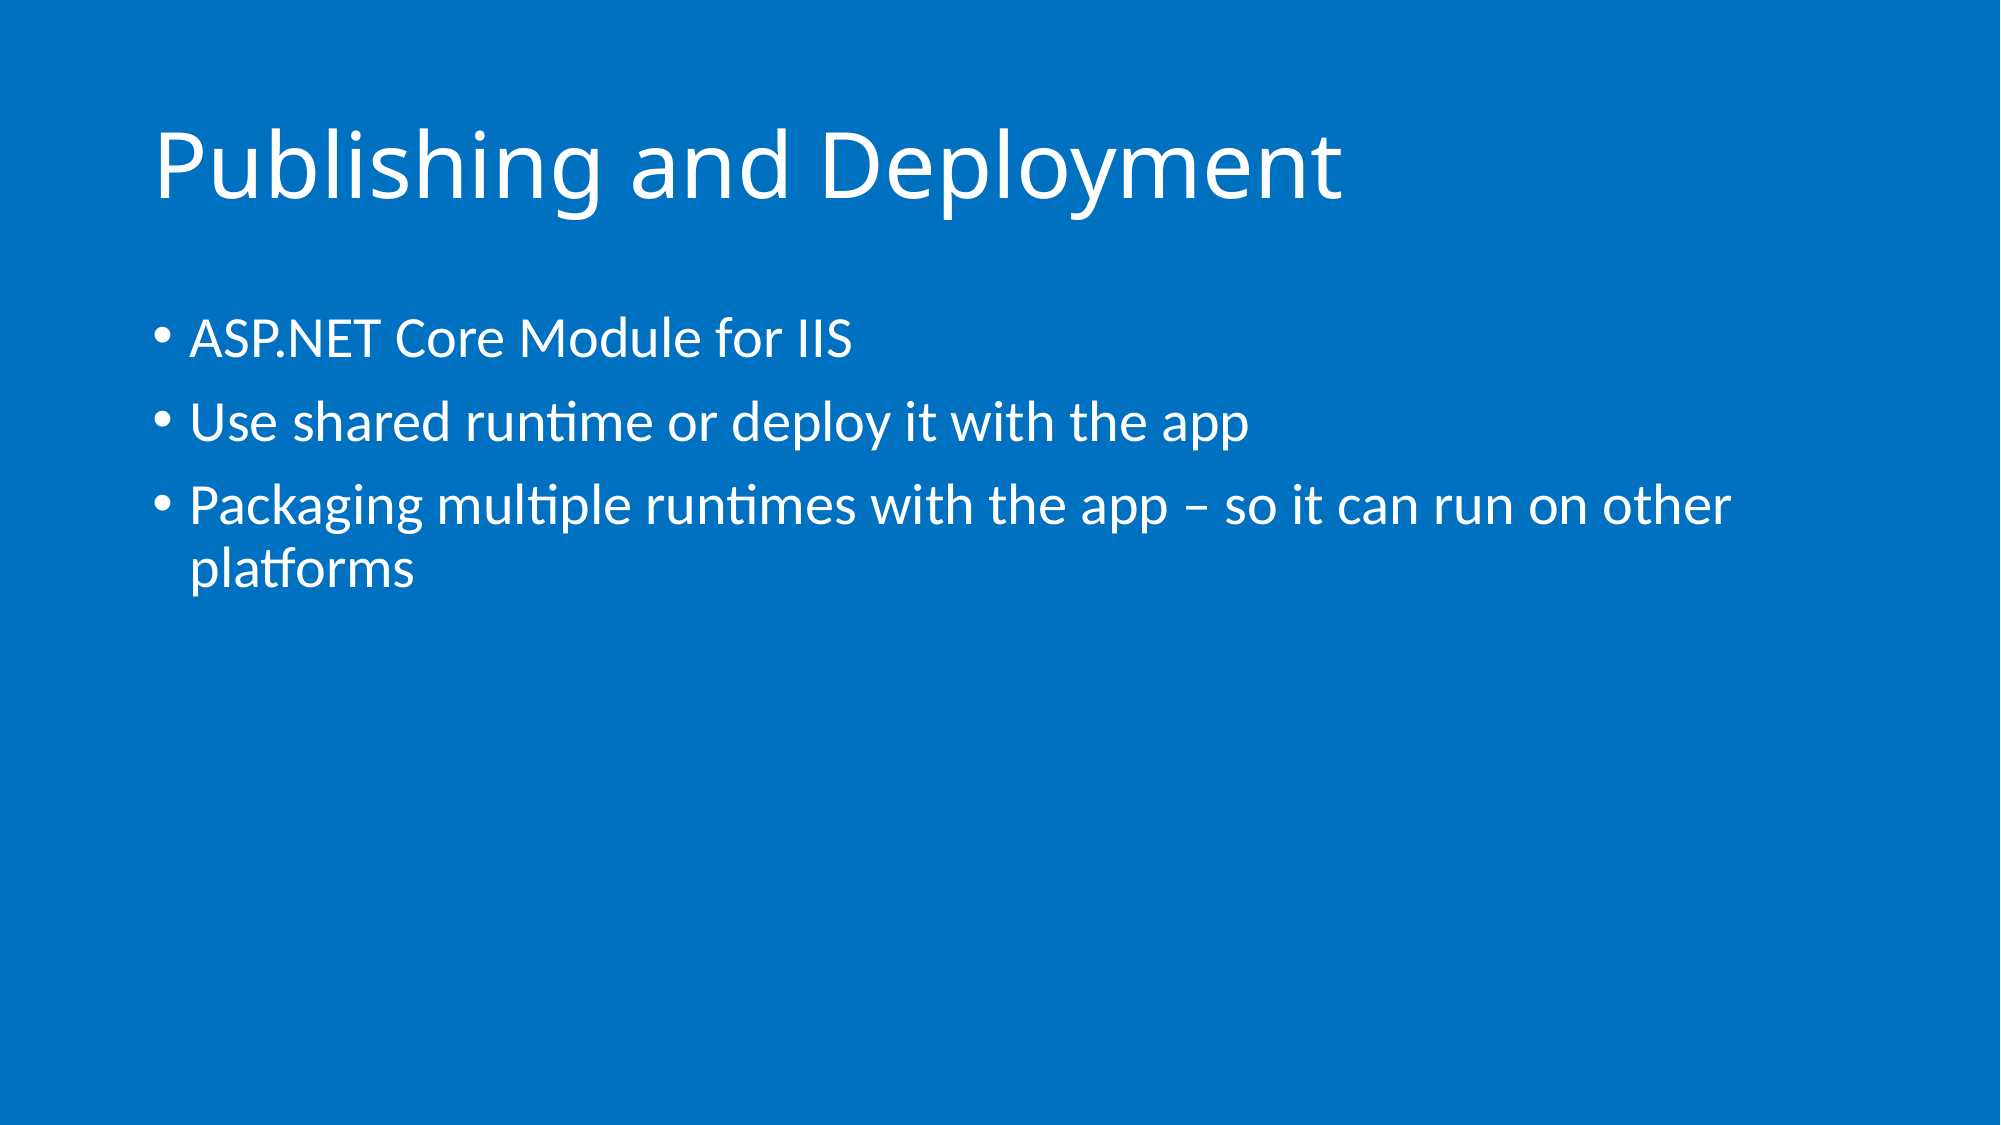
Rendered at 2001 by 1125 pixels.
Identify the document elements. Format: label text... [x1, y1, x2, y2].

title Publishing and Deployment [137, 59, 1863, 278]
list ASP.NET Core Module for IIS Use shared runtime or deploy it with the app Packaging multiple runtimes with the app – so it can run on other platforms [137, 299, 1863, 1014]
